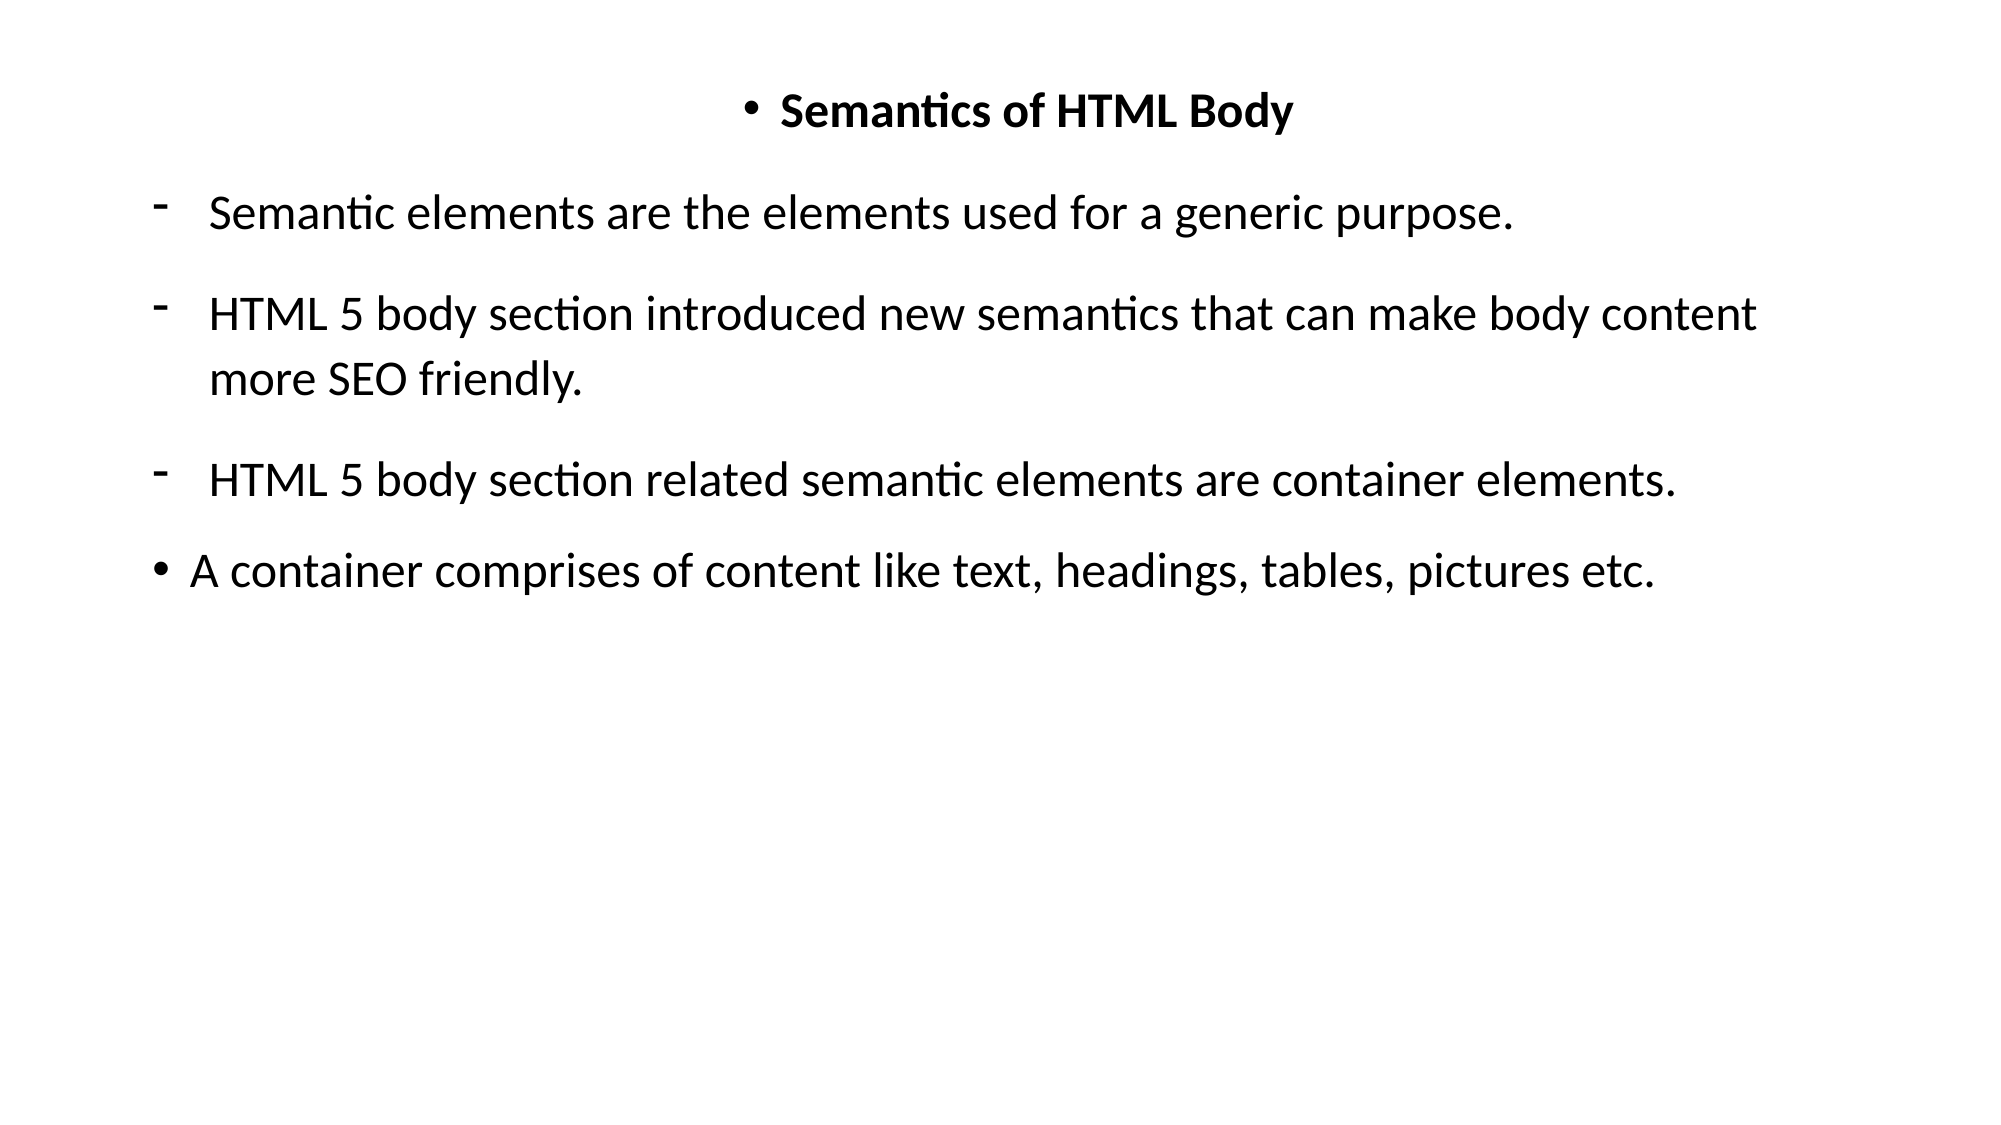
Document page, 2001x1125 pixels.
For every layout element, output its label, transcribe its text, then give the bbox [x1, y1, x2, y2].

list Semantics of HTML Body Semantic elements are the elements used for a generic purpose. HTML 5 body section introduced new semantics that can make body content more SEO friendly. HTML 5 body section related semantic elements are container elements. A container comprises of content like text, headings, tables, pictures etc. [137, 65, 1863, 1014]
